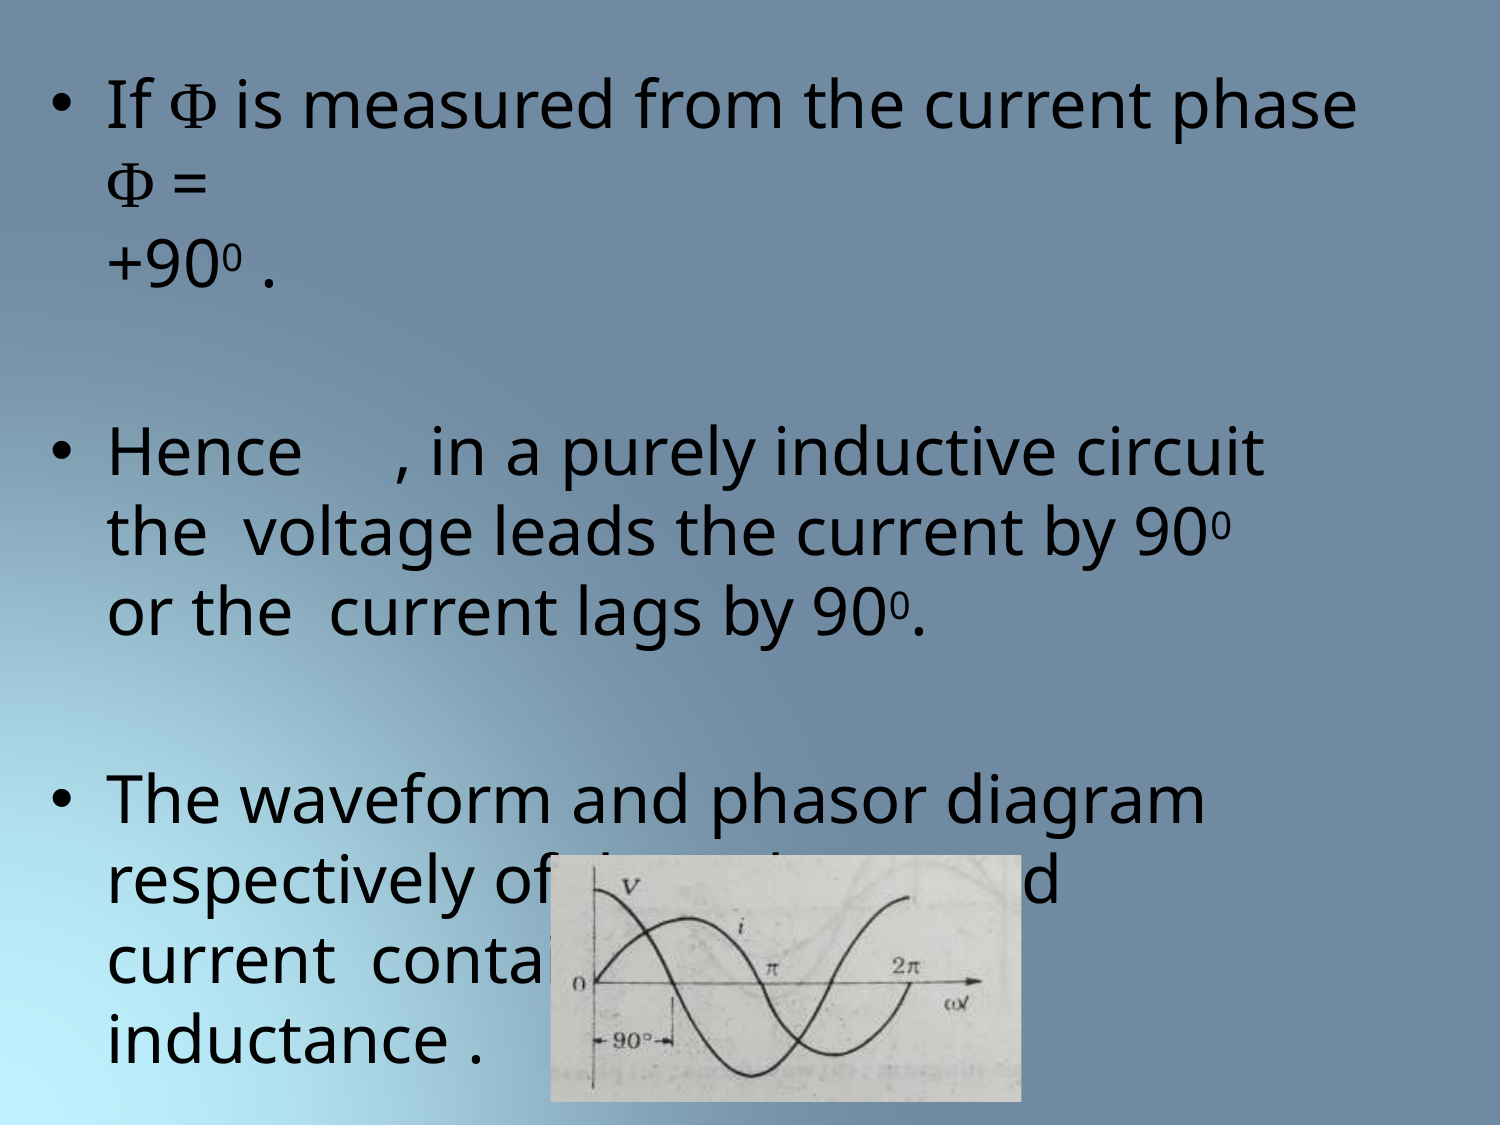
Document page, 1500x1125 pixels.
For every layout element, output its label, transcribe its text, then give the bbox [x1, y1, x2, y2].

text_box [550, 855, 1022, 1102]
picture [0, 0, 1500, 1125]
text_box If Φ is measured from the current phase Φ = +900 . Hence , in a purely inductive circuit the voltage leads the current by 900 or the current lags by 900. The waveform and phasor diagram respectively of the voltage and current containing only on inductance . [39, 59, 1414, 1077]
